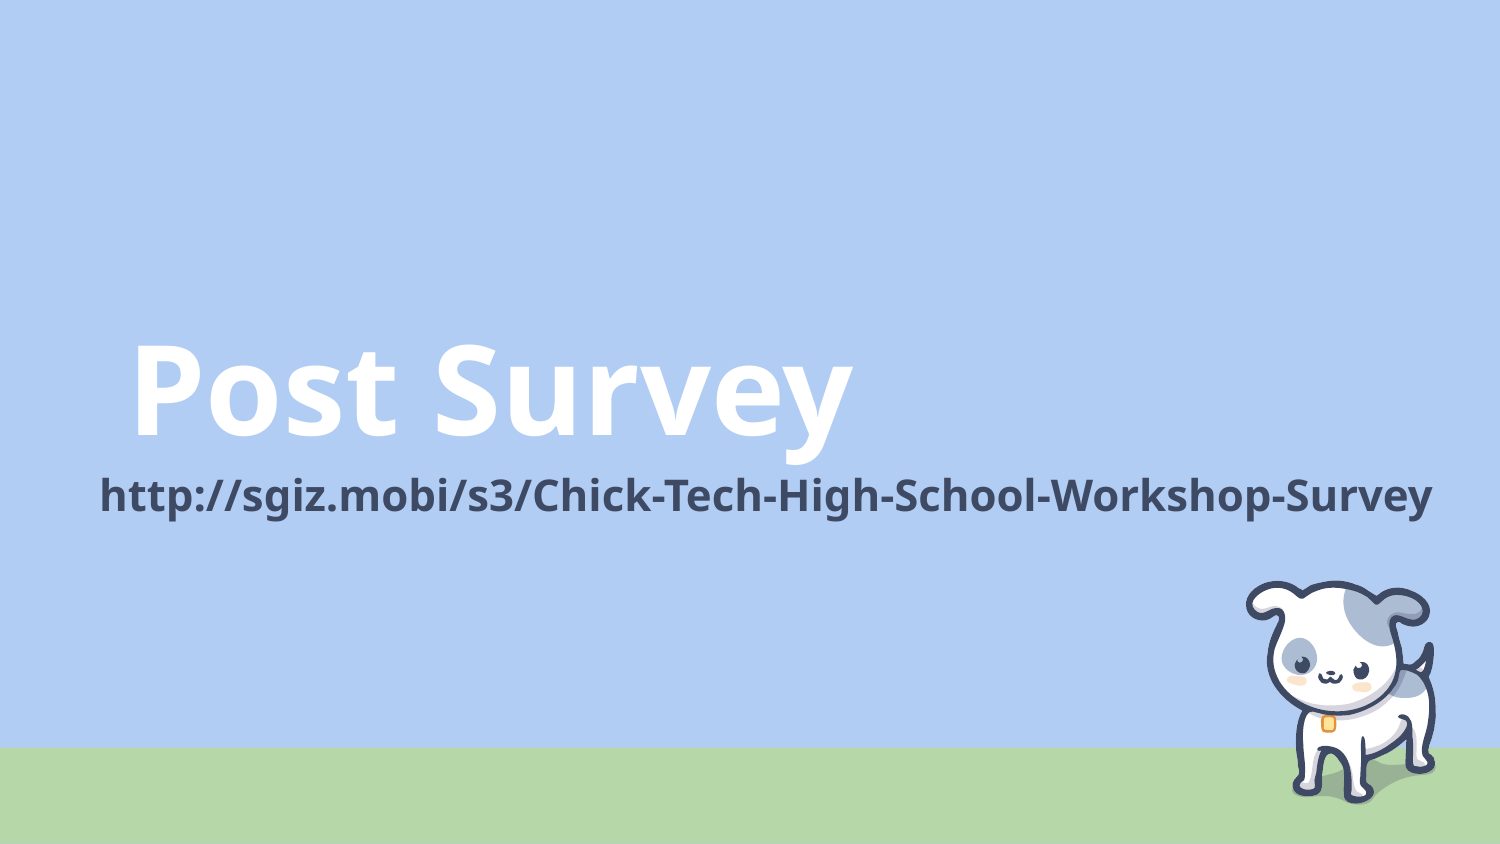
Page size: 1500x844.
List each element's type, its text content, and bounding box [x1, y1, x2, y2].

title Post Survey [112, 284, 1334, 452]
subtitle http://sgiz.mobi/s3/Chick-Tech-High-School-Workshop-Survey [84, 452, 1499, 611]
